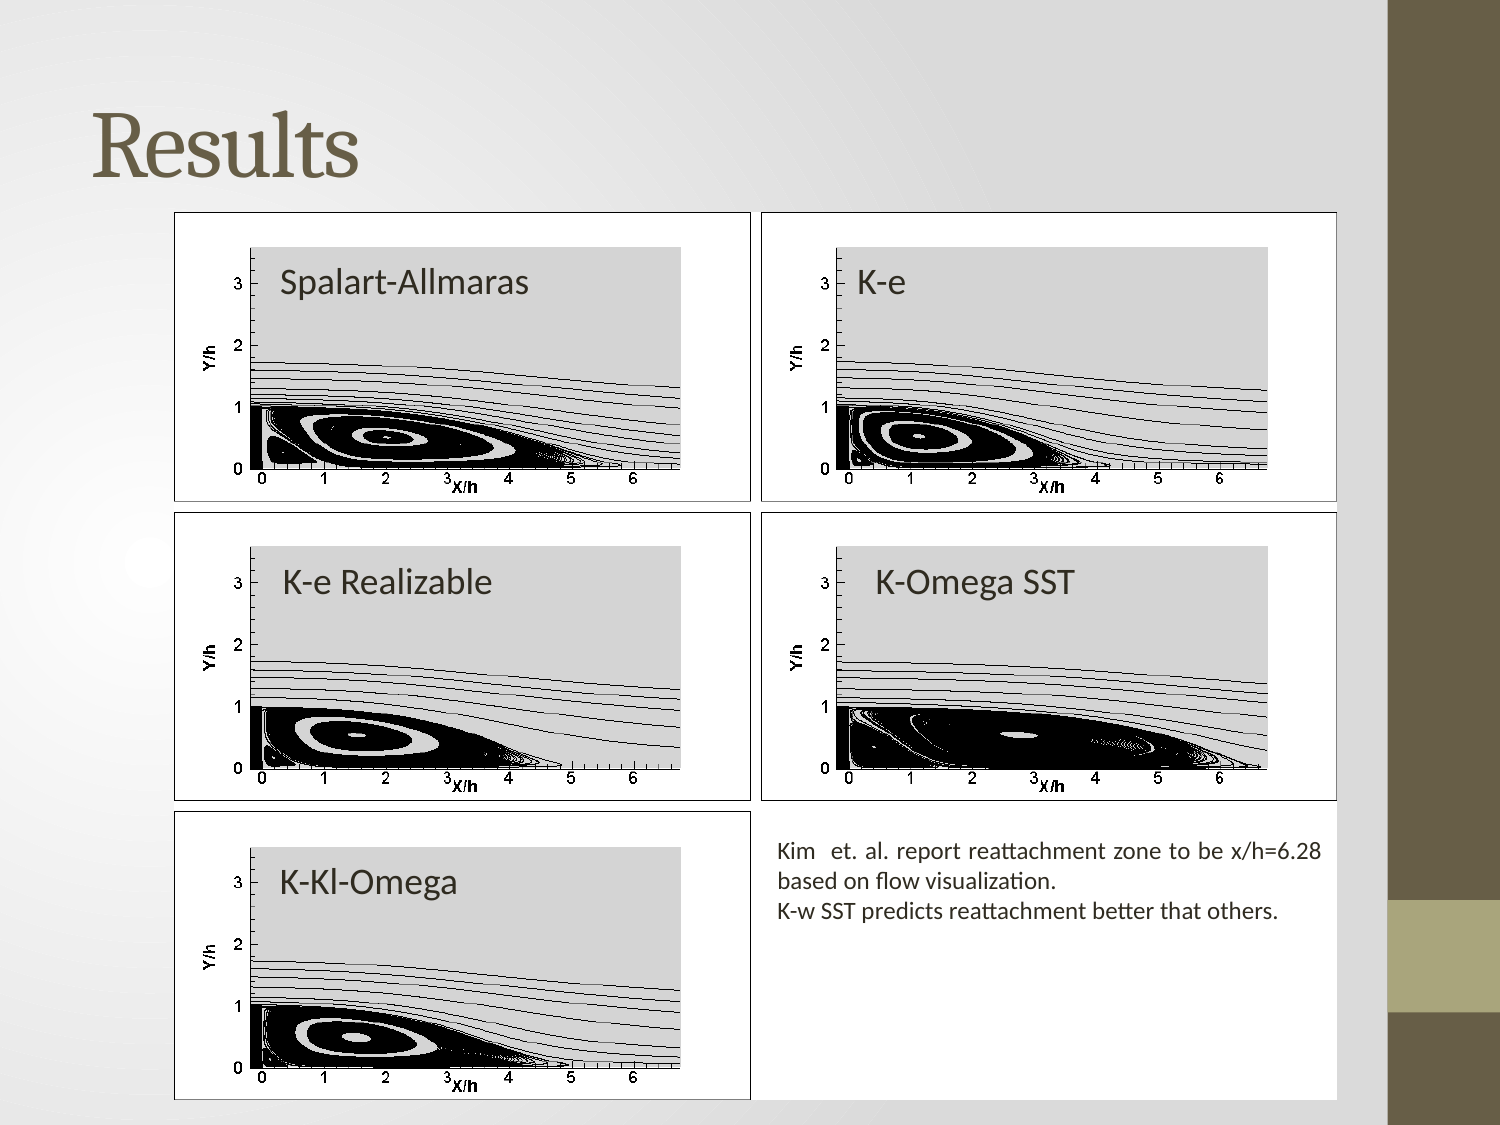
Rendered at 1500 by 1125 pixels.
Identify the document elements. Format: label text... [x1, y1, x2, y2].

title Results [75, 45, 1325, 233]
picture [174, 211, 1338, 1101]
